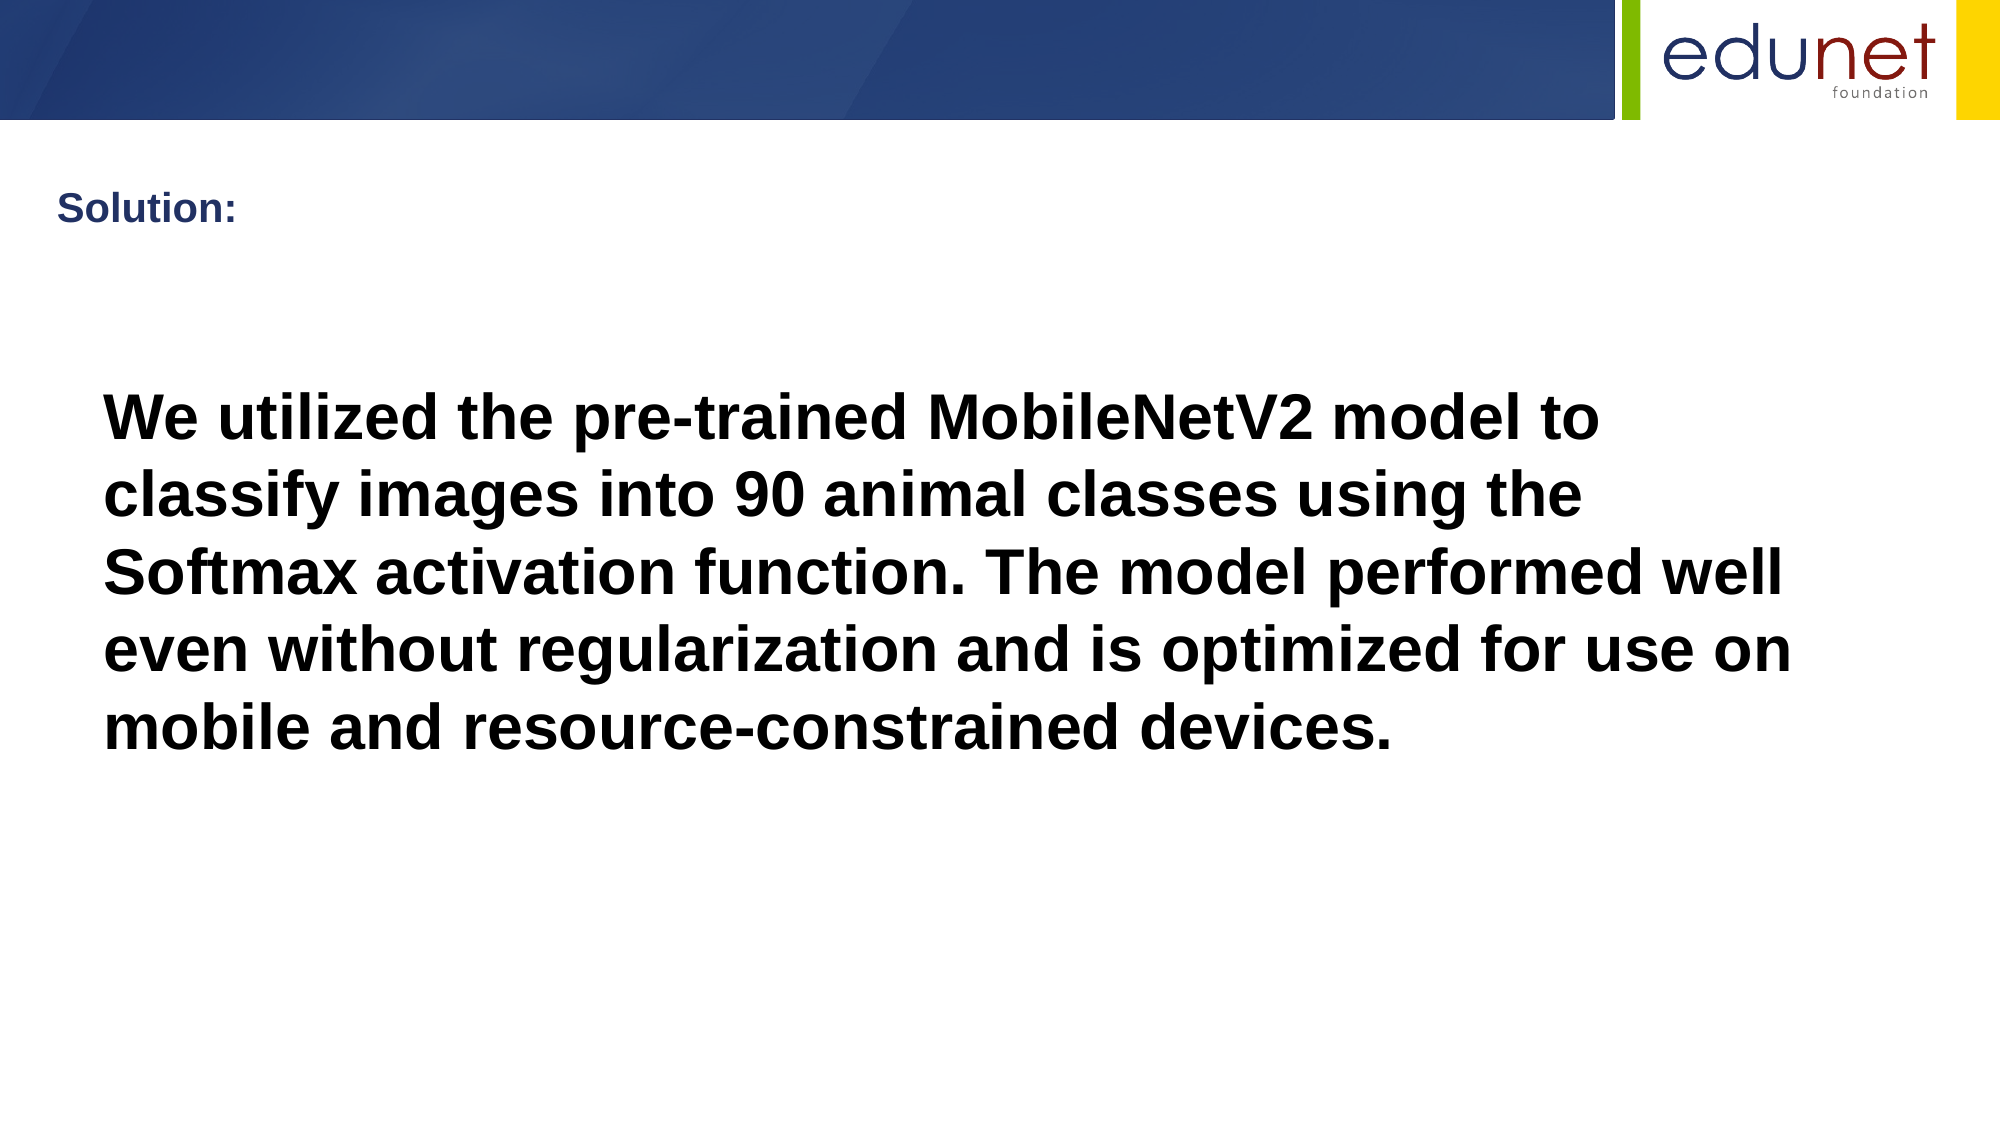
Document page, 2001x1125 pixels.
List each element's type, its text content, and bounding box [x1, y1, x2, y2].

picture [1652, 12, 1948, 108]
text_box Solution: [41, 172, 1043, 238]
text_box We utilized the pre-trained MobileNetV2 model to classify images into 90 animal classes using the Softmax activation function. The model performed well even without regularization and is optimized for use on mobile and resource-constrained devices. [88, 359, 1849, 778]
